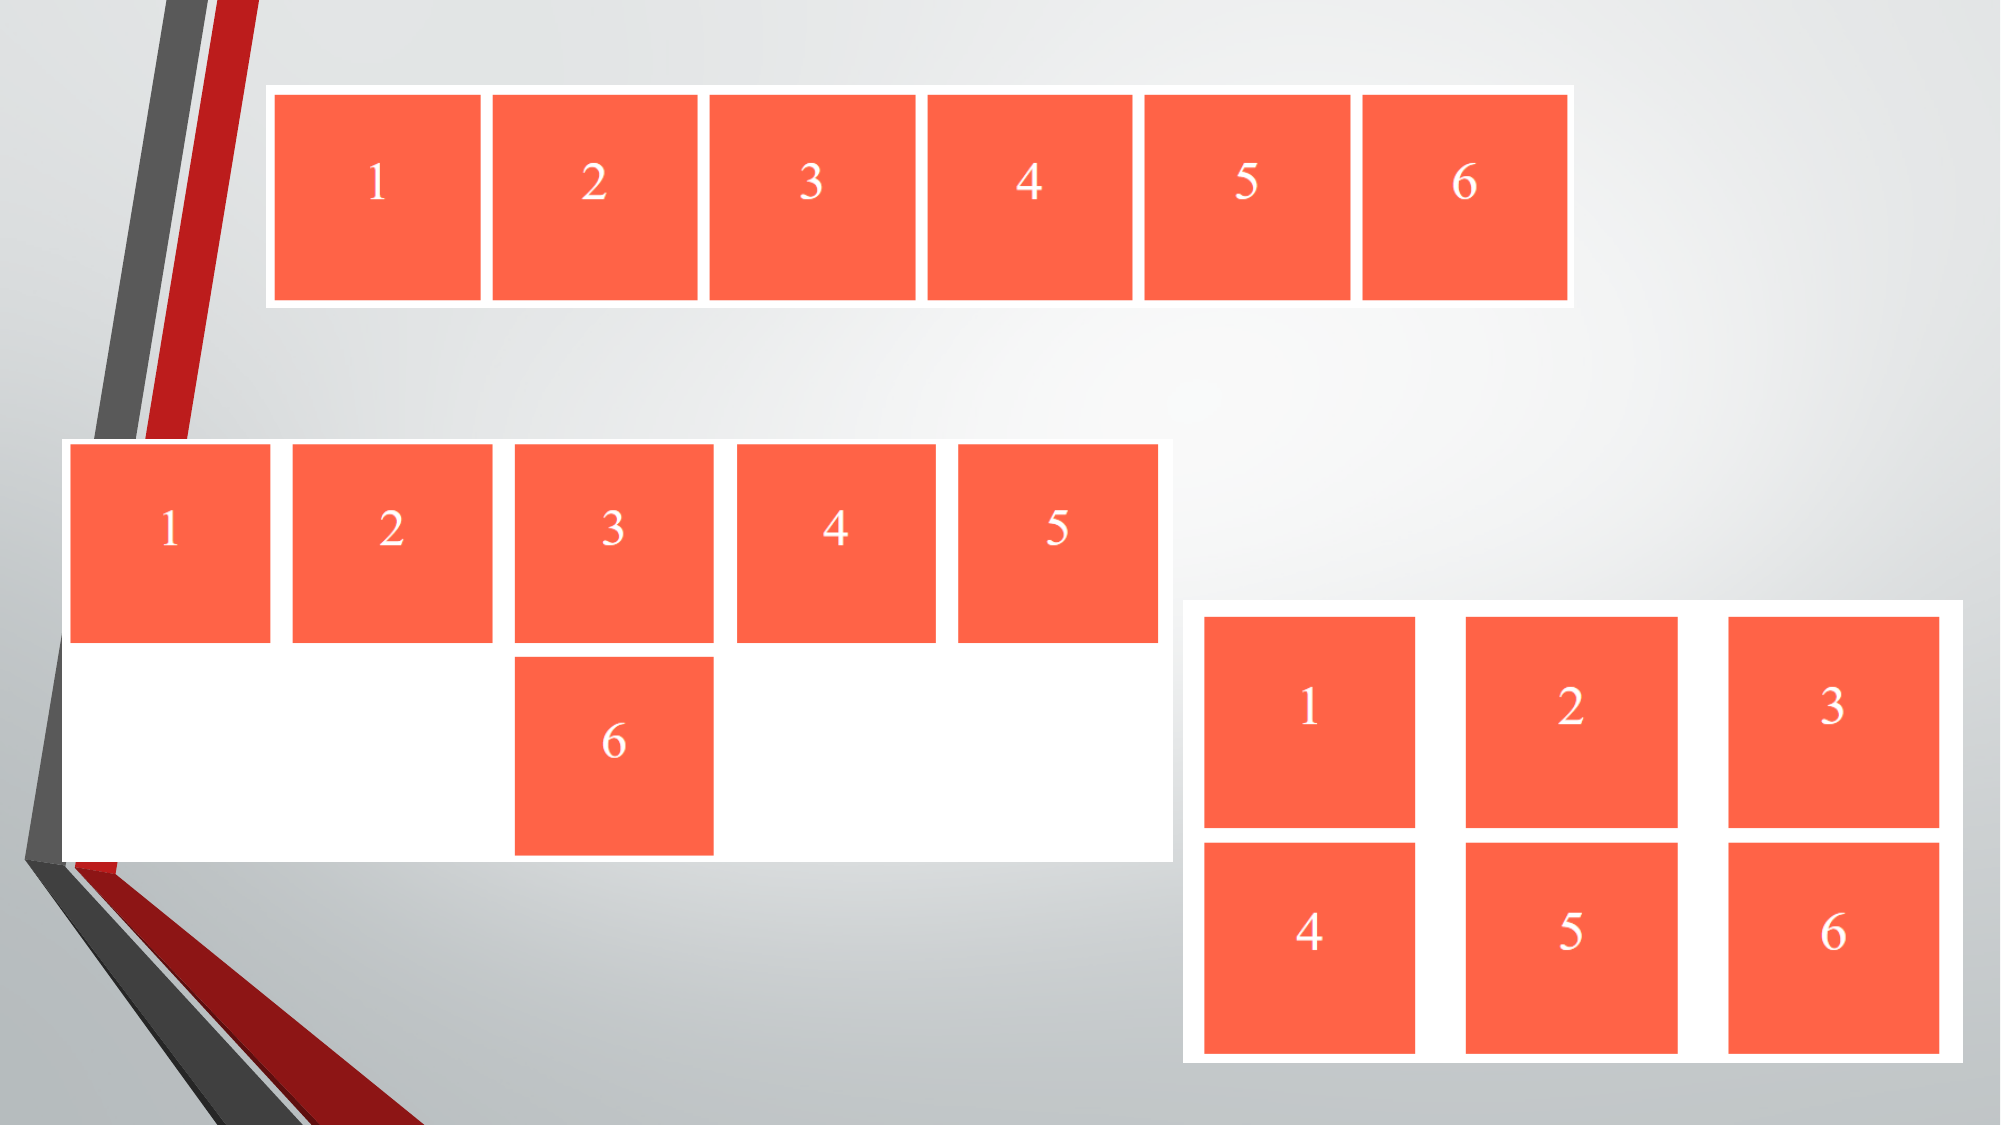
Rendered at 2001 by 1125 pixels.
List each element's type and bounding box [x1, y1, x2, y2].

picture [1183, 600, 1964, 1063]
picture [62, 439, 1173, 863]
picture [266, 85, 1574, 308]
